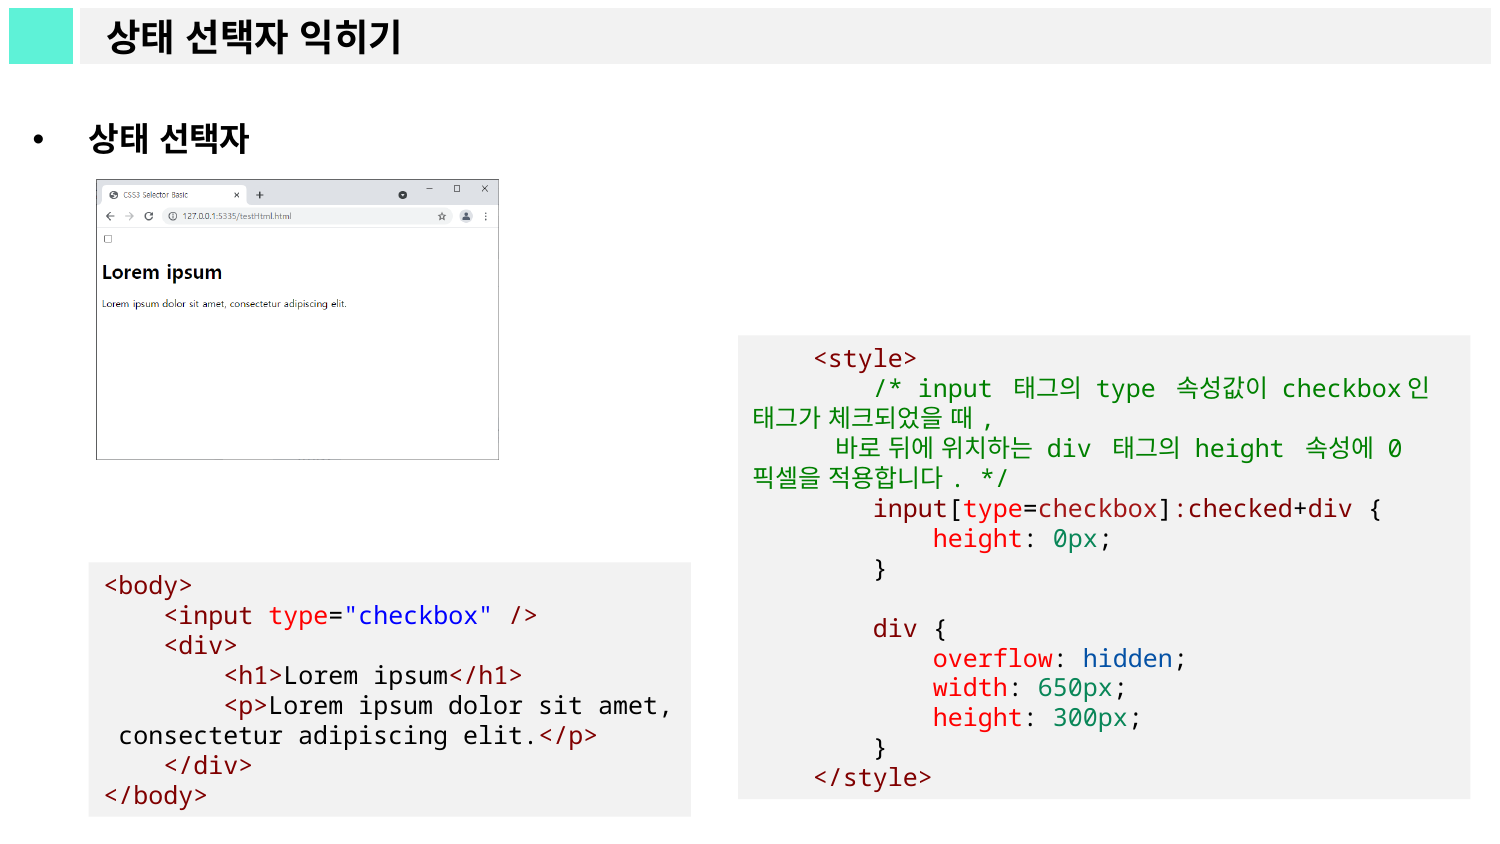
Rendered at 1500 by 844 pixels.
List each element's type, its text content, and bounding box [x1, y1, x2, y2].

text_box <style> /* input 태그의 type 속성값이 checkbox인 태그가 체크되었을 때, 바로 뒤에 위치하는 div 태그의 height 속성에 0픽셀을 적용합니다. */ input[type=checkbox]:checked+div { height: 0px; } div { overflow: hidden; width: 650px; height: 300px; } </style> [738, 335, 1471, 800]
text_box <body> <input type="checkbox" /> <div> <h1>Lorem ipsum</h1> <p>Lorem ipsum dolor sit amet, consectetur adipiscing elit.</p> </div> </body> [88, 562, 691, 817]
list 상태 선택자 [17, 91, 1495, 818]
title 상태 선택자 익히기 [74, 2, 1497, 71]
picture [96, 179, 499, 460]
